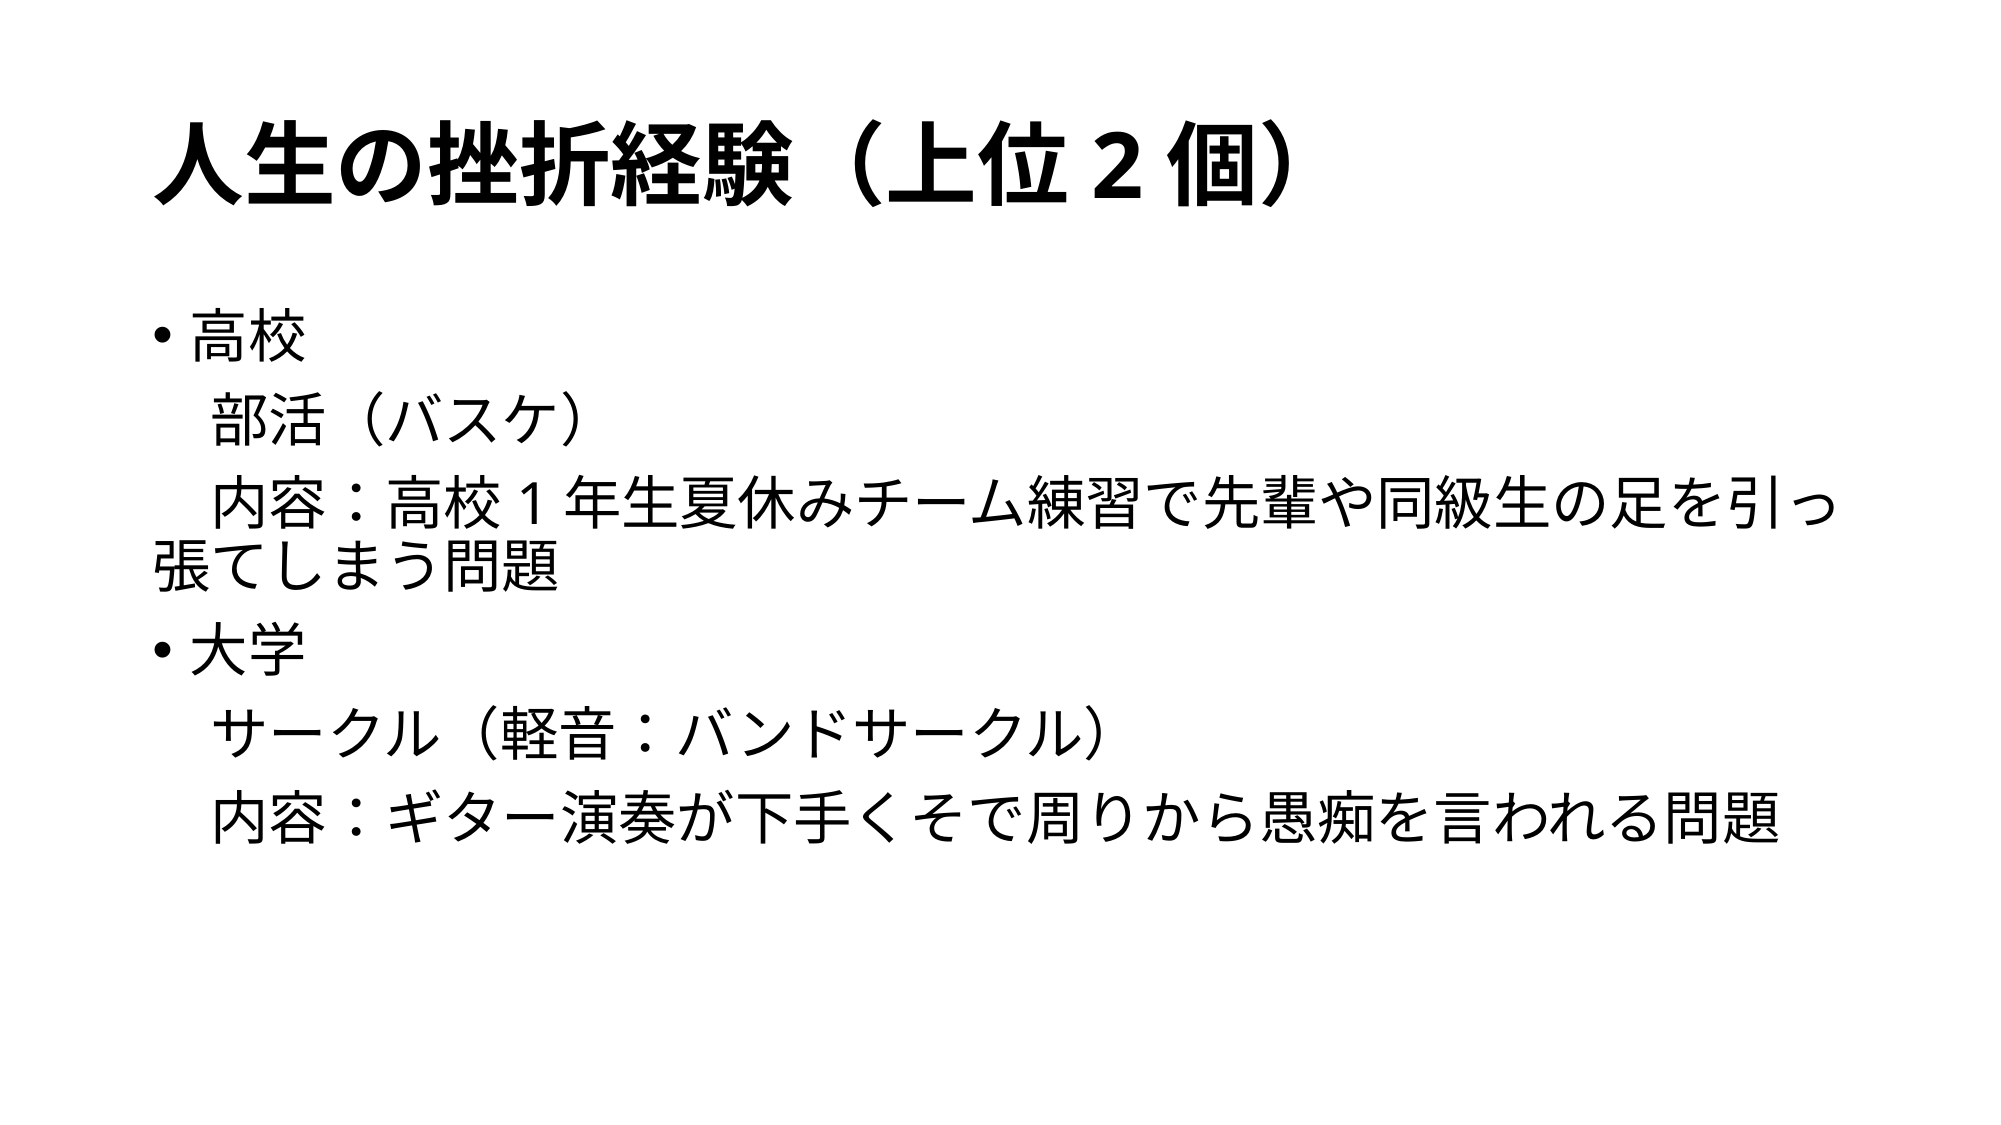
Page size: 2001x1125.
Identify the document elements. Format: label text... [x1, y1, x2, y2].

list 高校 部活（バスケ） 内容：高校1年生夏休みチーム練習で先輩や同級生の足を引っ張てしまう問題 大学 サークル（軽音：バンドサークル） 内容：ギター演奏が下手くそで周りから愚痴を言われる問題 [137, 299, 1863, 1014]
title 人生の挫折経験（上位2個） [137, 59, 1863, 278]
